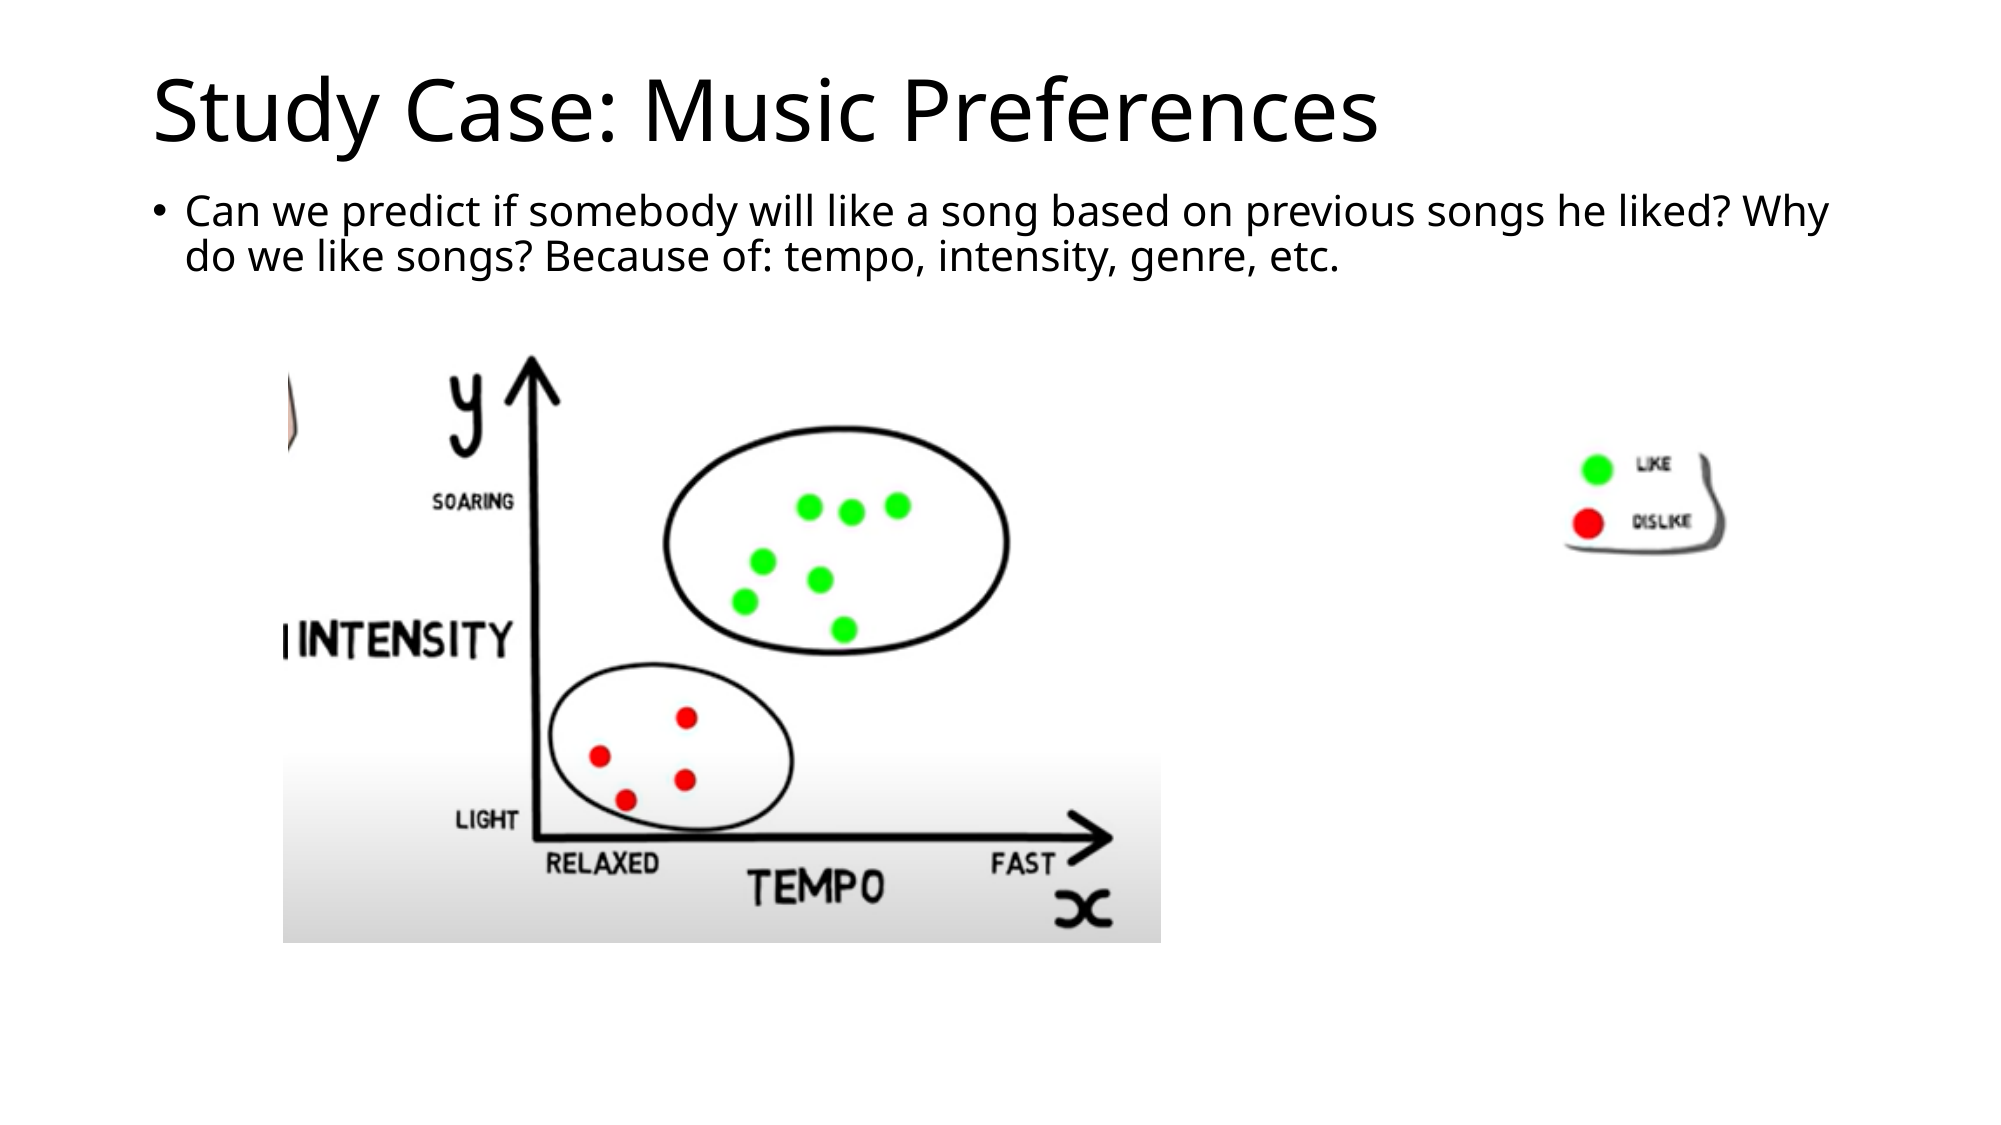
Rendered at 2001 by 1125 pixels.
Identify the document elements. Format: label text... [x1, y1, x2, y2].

picture [1508, 433, 1758, 563]
title Study Case: Music Preferences [137, 59, 1863, 169]
list Can we predict if somebody will like a song based on previous songs he liked? Why do we like songs? Because of: tempo, intensity, genre, etc. [137, 181, 1863, 291]
picture [282, 353, 1161, 944]
